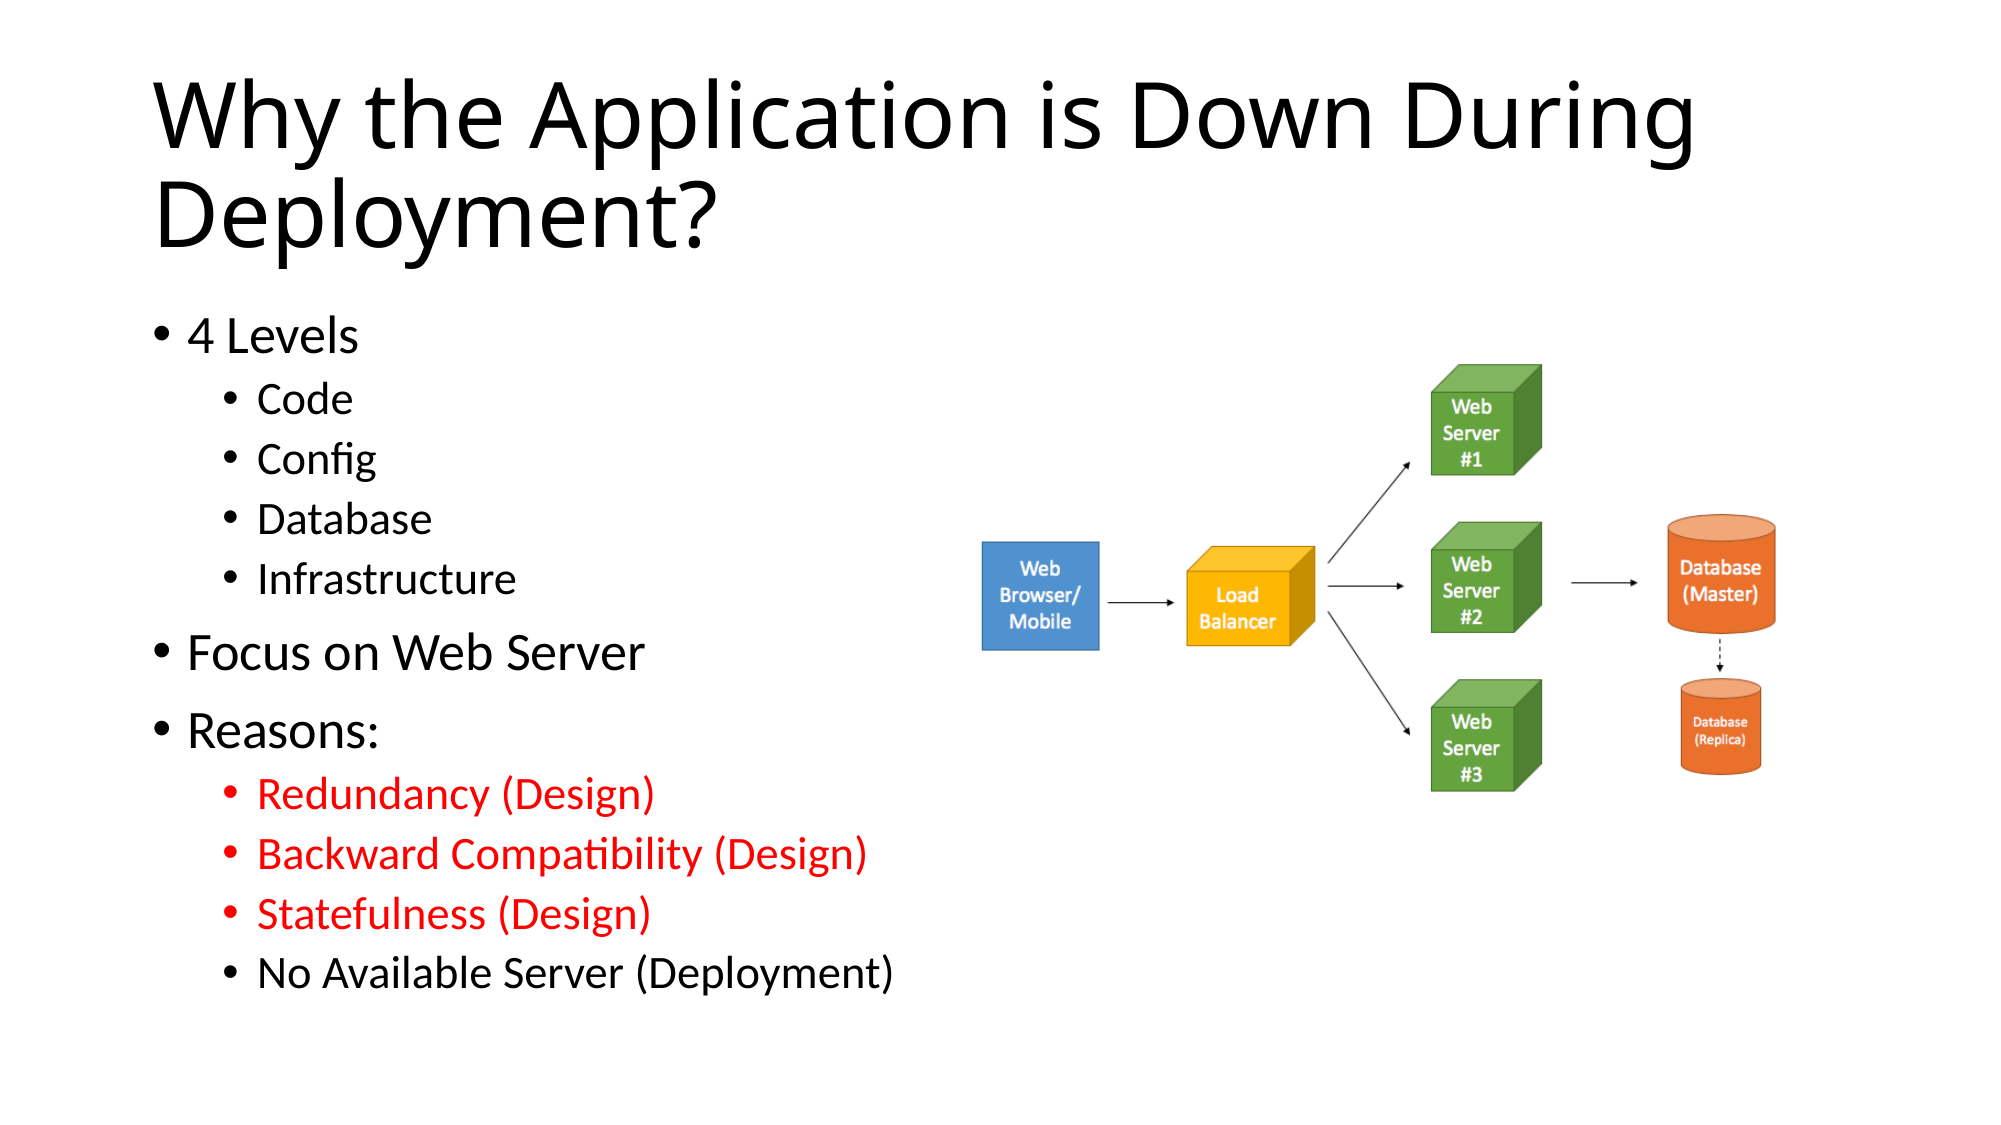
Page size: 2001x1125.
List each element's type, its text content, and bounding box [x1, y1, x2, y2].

title Why the Application is Down During Deployment? [137, 59, 1863, 278]
picture [962, 351, 1813, 828]
list 4 Levels Code Config Database Infrastructure Focus on Web Server Reasons: Redundancy (Design) Backward Compatibility (Design) Statefulness (Design) No Available Server (Deployment) [137, 299, 1863, 1014]
